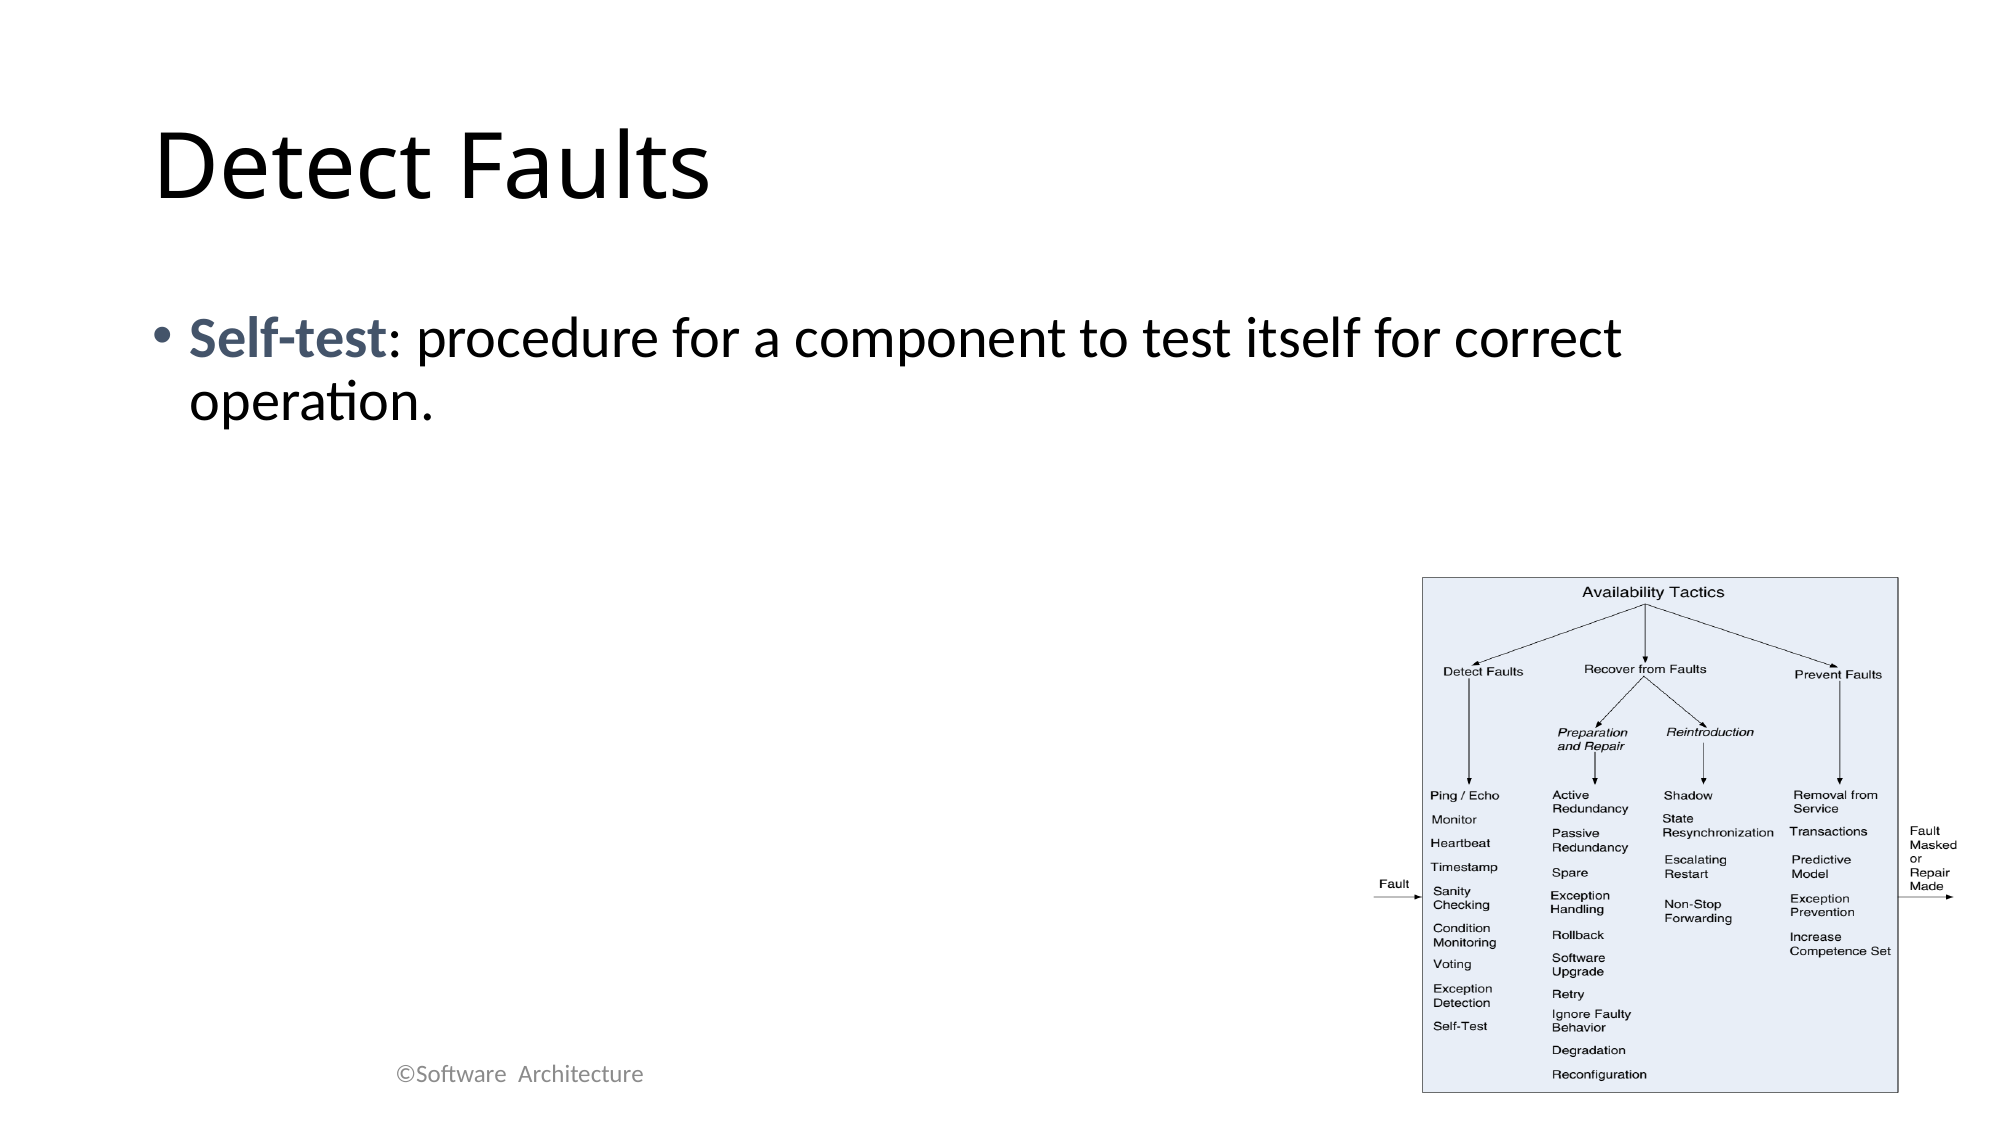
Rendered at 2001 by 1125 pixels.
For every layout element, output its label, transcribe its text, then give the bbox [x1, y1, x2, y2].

picture [1365, 571, 1960, 1125]
title Detect Faults [137, 59, 1863, 278]
list Self-test: procedure for a component to test itself for correct operation. [137, 299, 1863, 1014]
footer ©Software Architecture [0, 1042, 1040, 1103]
